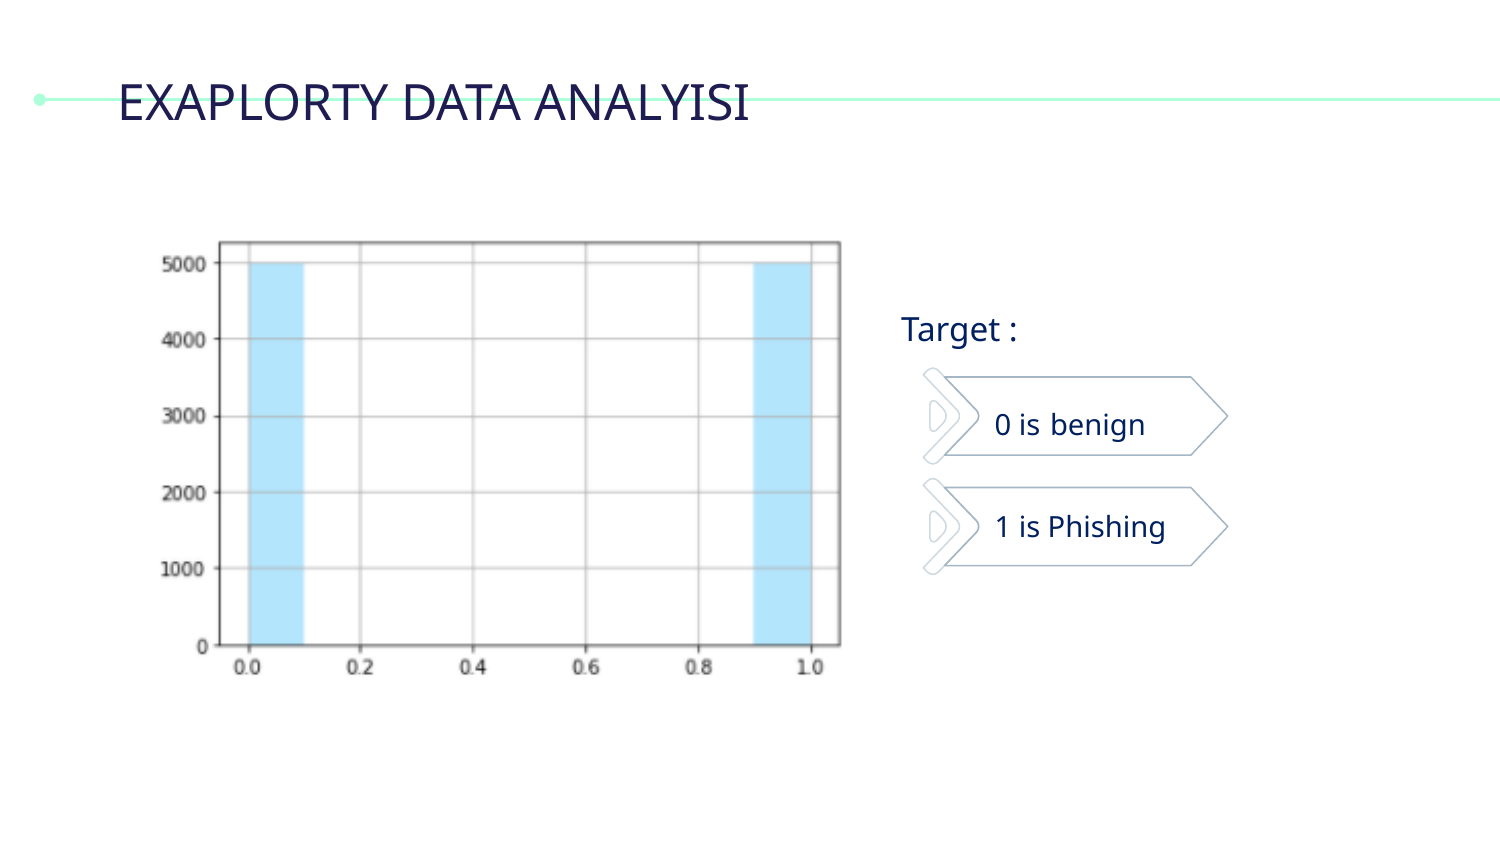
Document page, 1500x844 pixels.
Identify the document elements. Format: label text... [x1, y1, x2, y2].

text_box Target : [886, 292, 1316, 815]
picture [136, 219, 887, 711]
title EXAPLORTY DATA ANALYISI [102, 55, 1101, 144]
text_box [923, 367, 1269, 465]
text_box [923, 478, 1269, 575]
